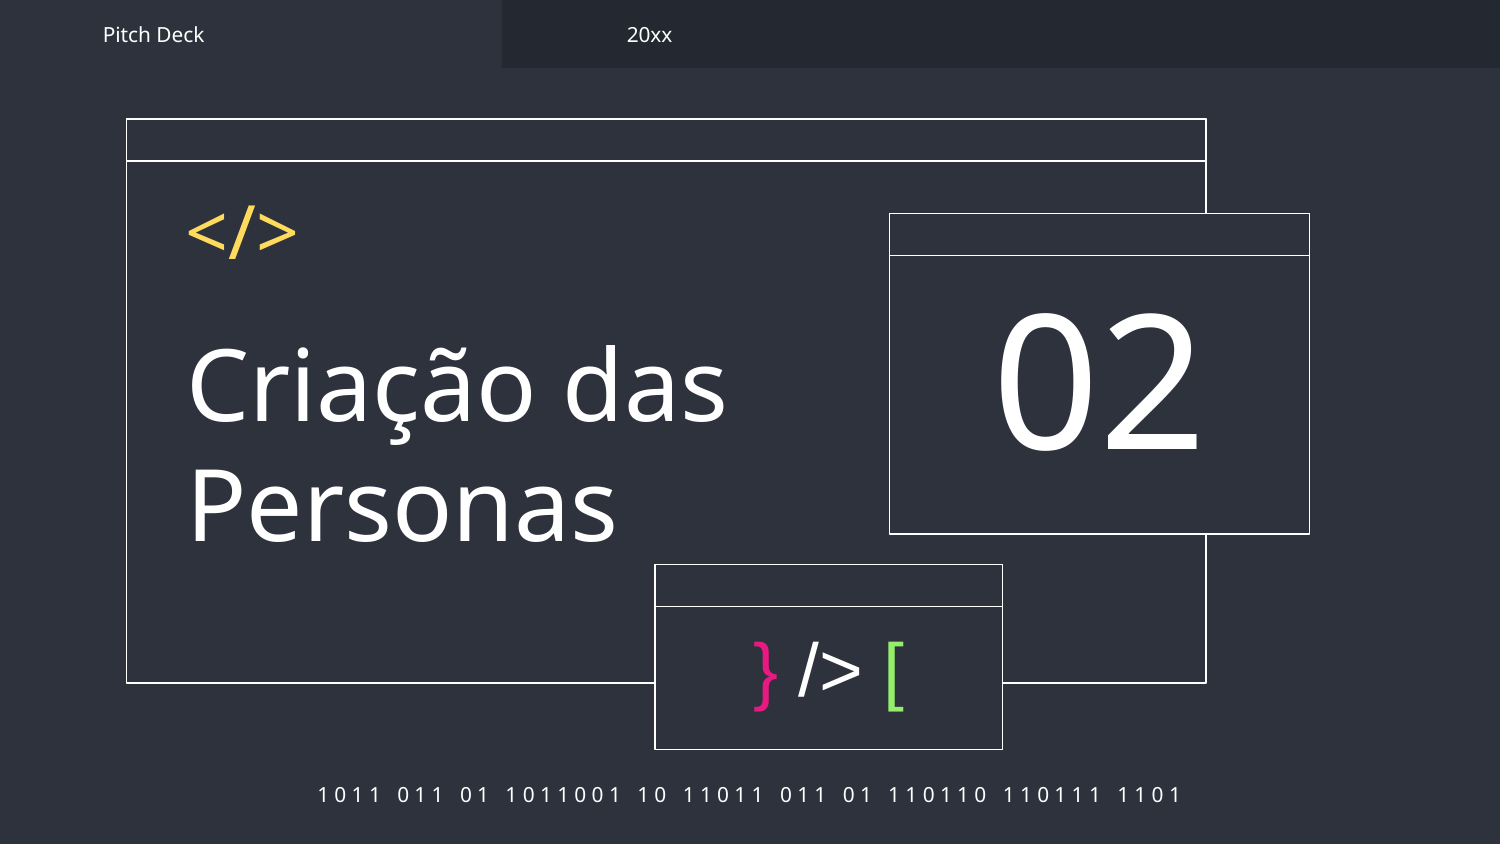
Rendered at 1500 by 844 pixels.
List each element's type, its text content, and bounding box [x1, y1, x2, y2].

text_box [654, 564, 1003, 750]
text_box 20xx [611, 19, 940, 49]
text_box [126, 118, 1207, 684]
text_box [889, 213, 1310, 535]
text_box Pitch Deck [87, 19, 416, 49]
